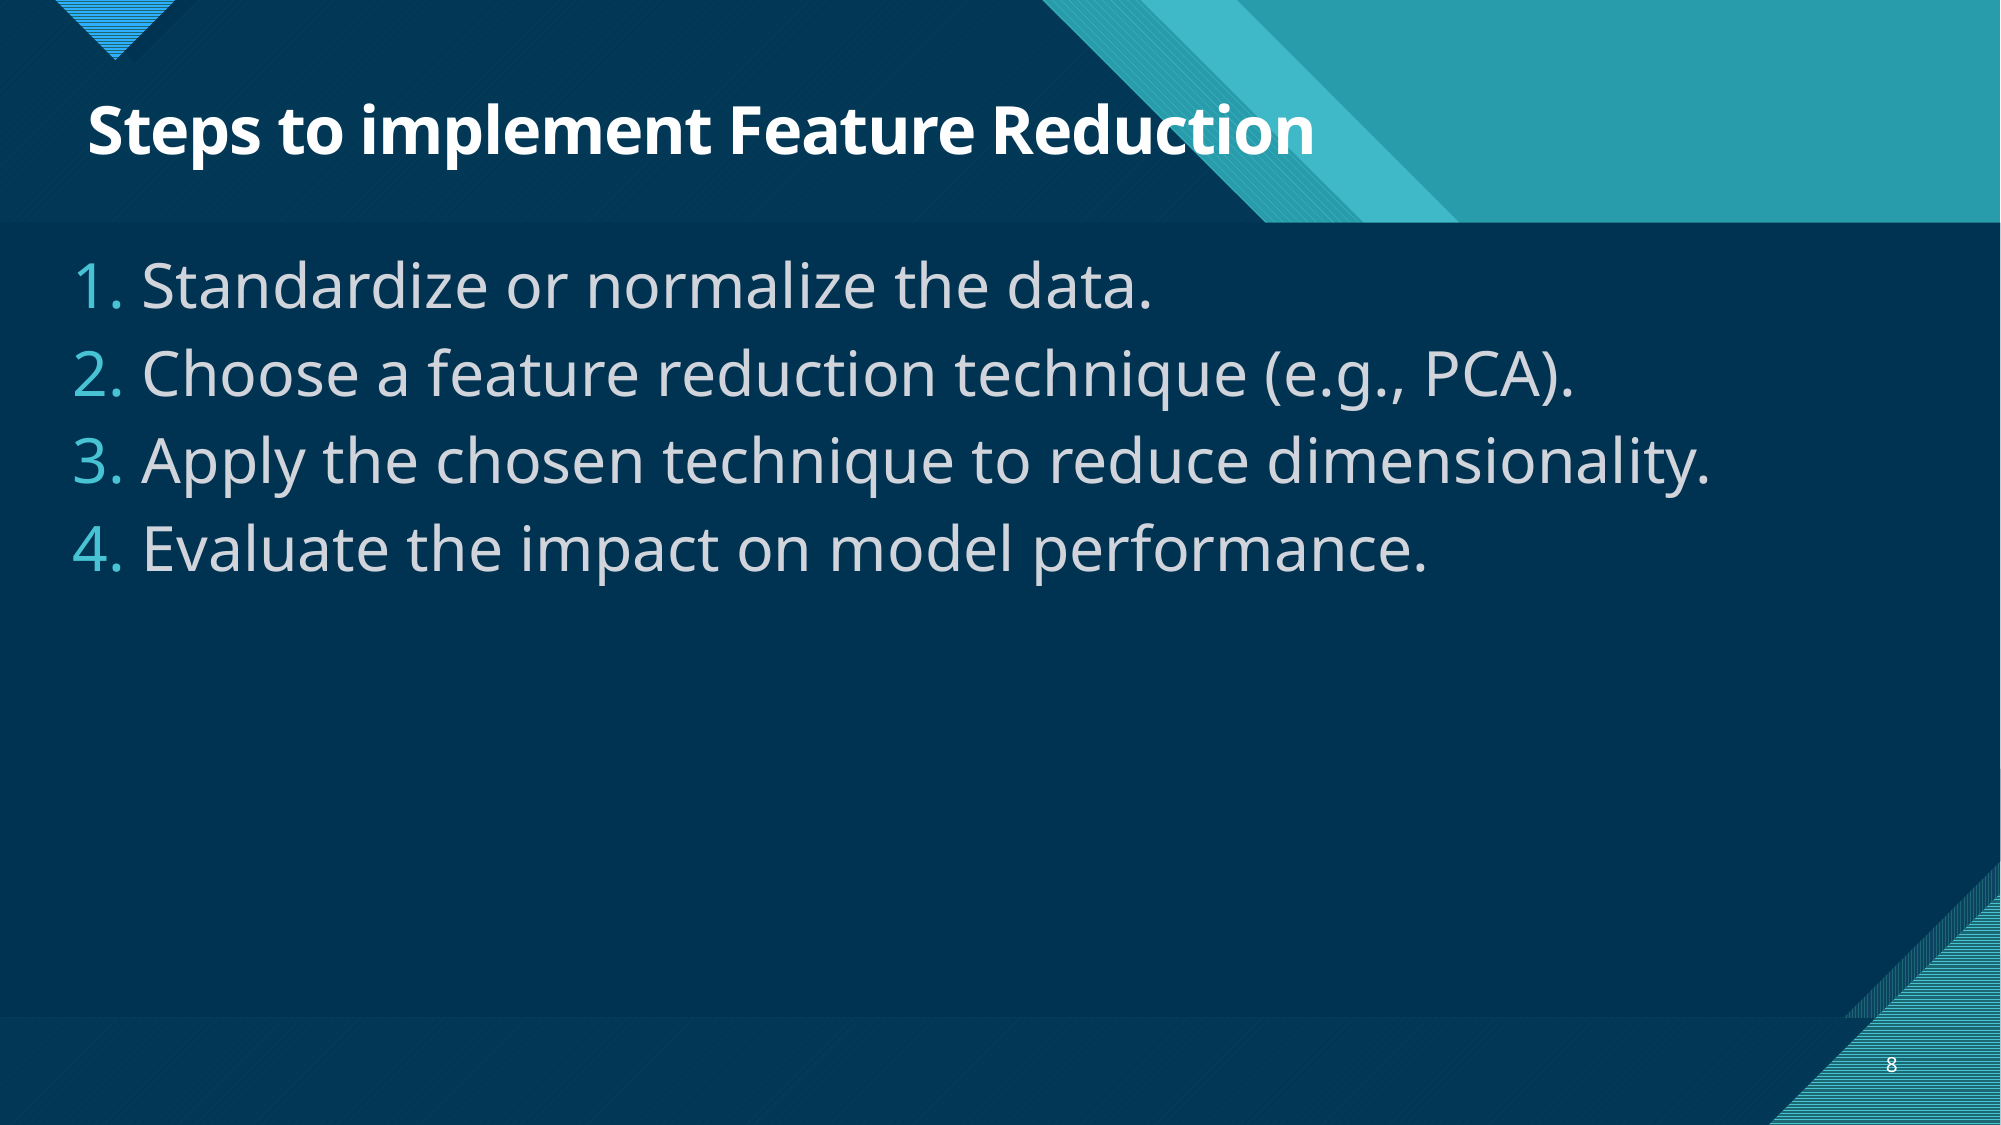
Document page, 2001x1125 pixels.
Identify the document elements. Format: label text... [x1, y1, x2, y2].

slide_number 8 [1845, 1035, 1913, 1096]
list Standardize or normalize the data. Choose a feature reduction technique (e.g., PCA). Apply the chosen technique to reduce dimensionality. Evaluate the impact on model performance. [72, 246, 1834, 637]
title Steps to implement Feature Reduction [72, 89, 1913, 177]
